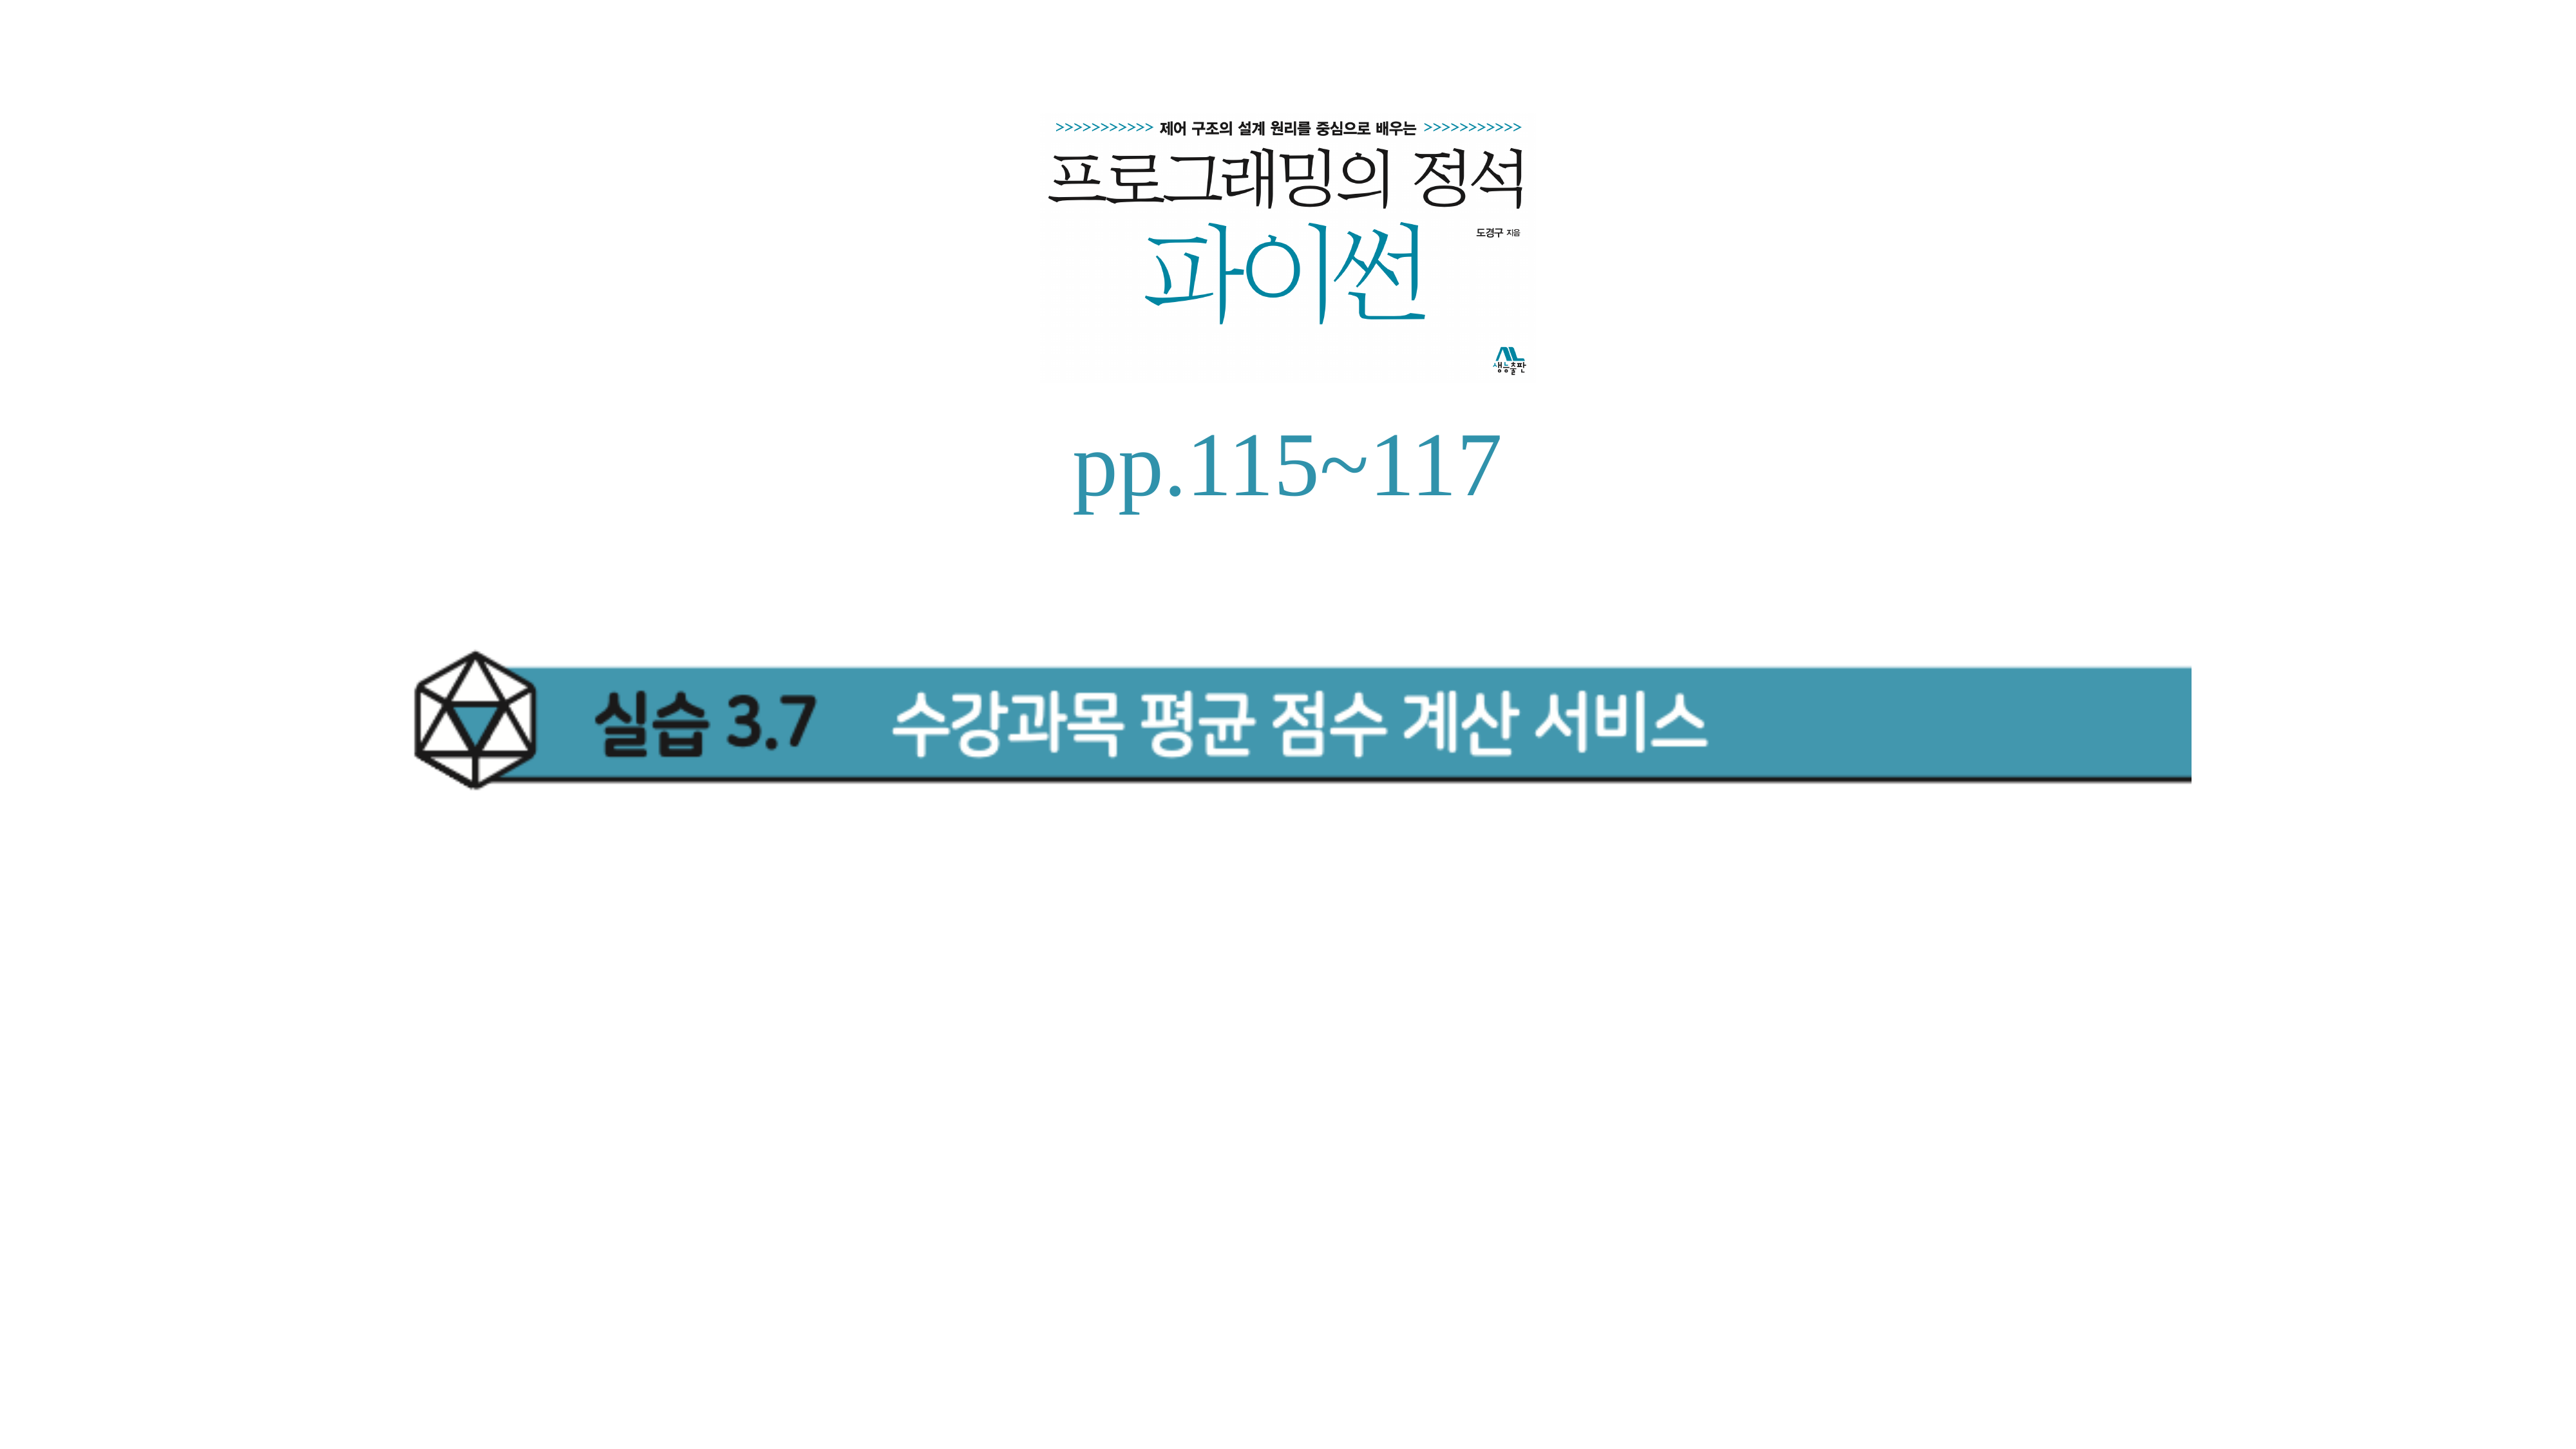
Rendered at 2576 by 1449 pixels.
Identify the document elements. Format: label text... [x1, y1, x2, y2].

picture [1039, 113, 1536, 383]
text_box pp.115~117 [1065, 396, 1511, 521]
picture [384, 632, 2192, 817]
